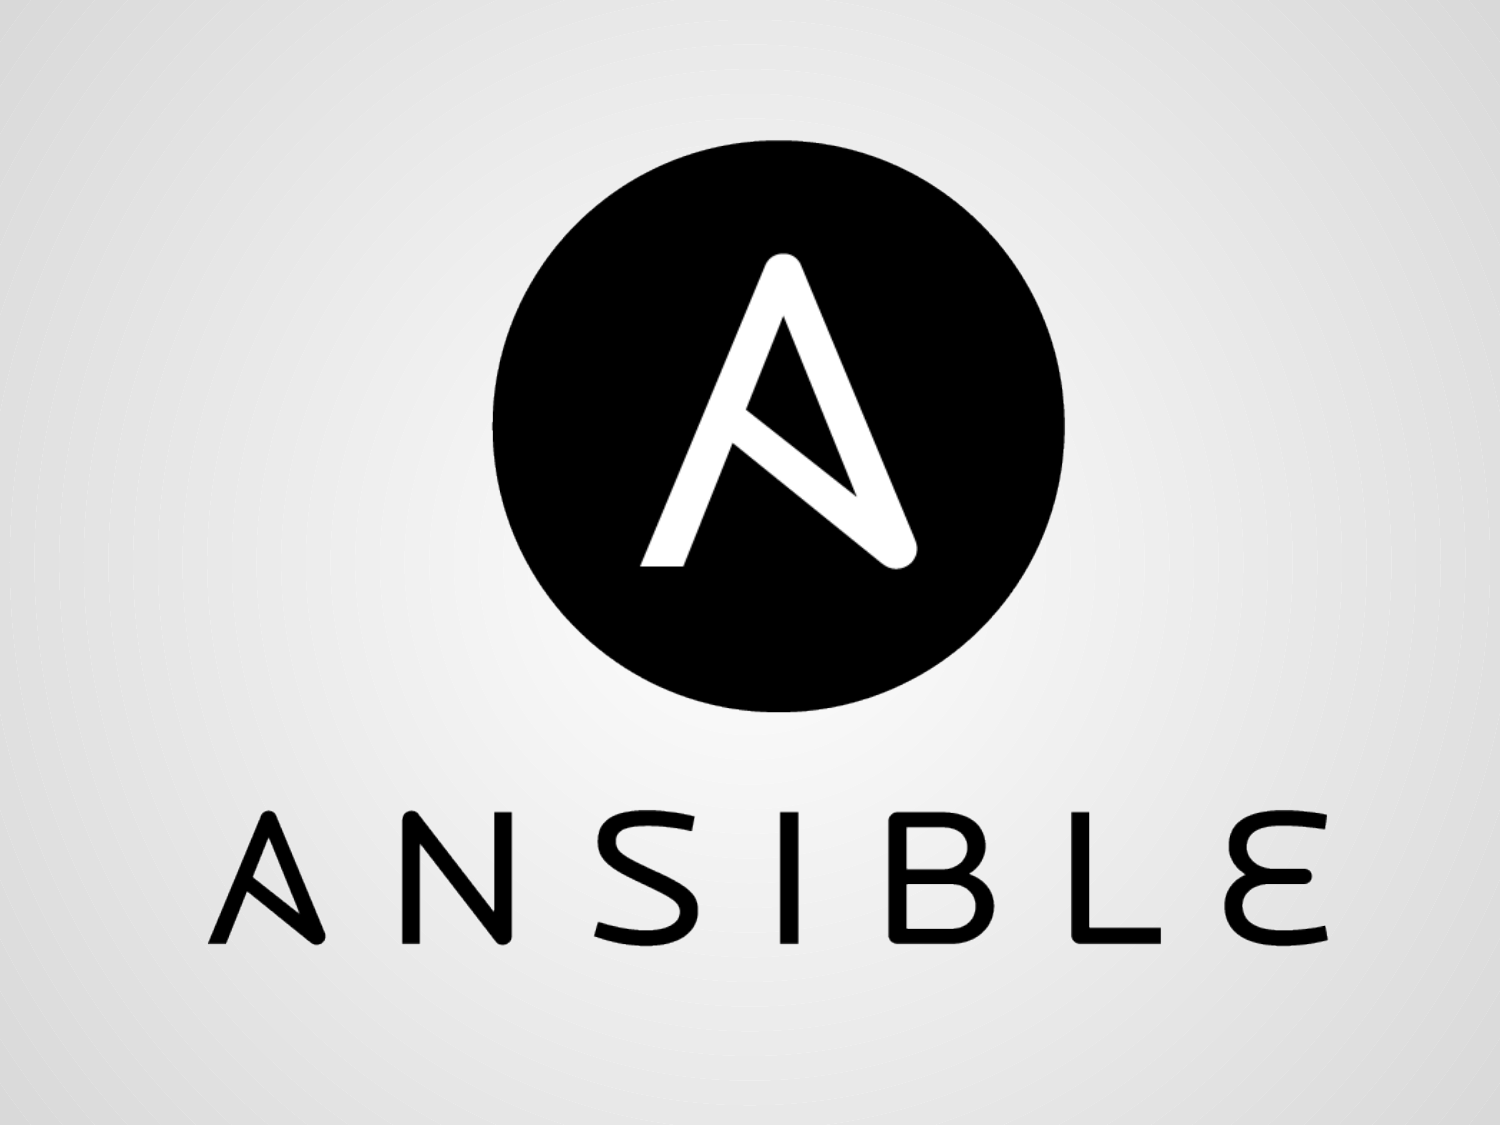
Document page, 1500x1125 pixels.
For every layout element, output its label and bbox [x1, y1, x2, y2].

picture [135, 30, 1386, 1020]
